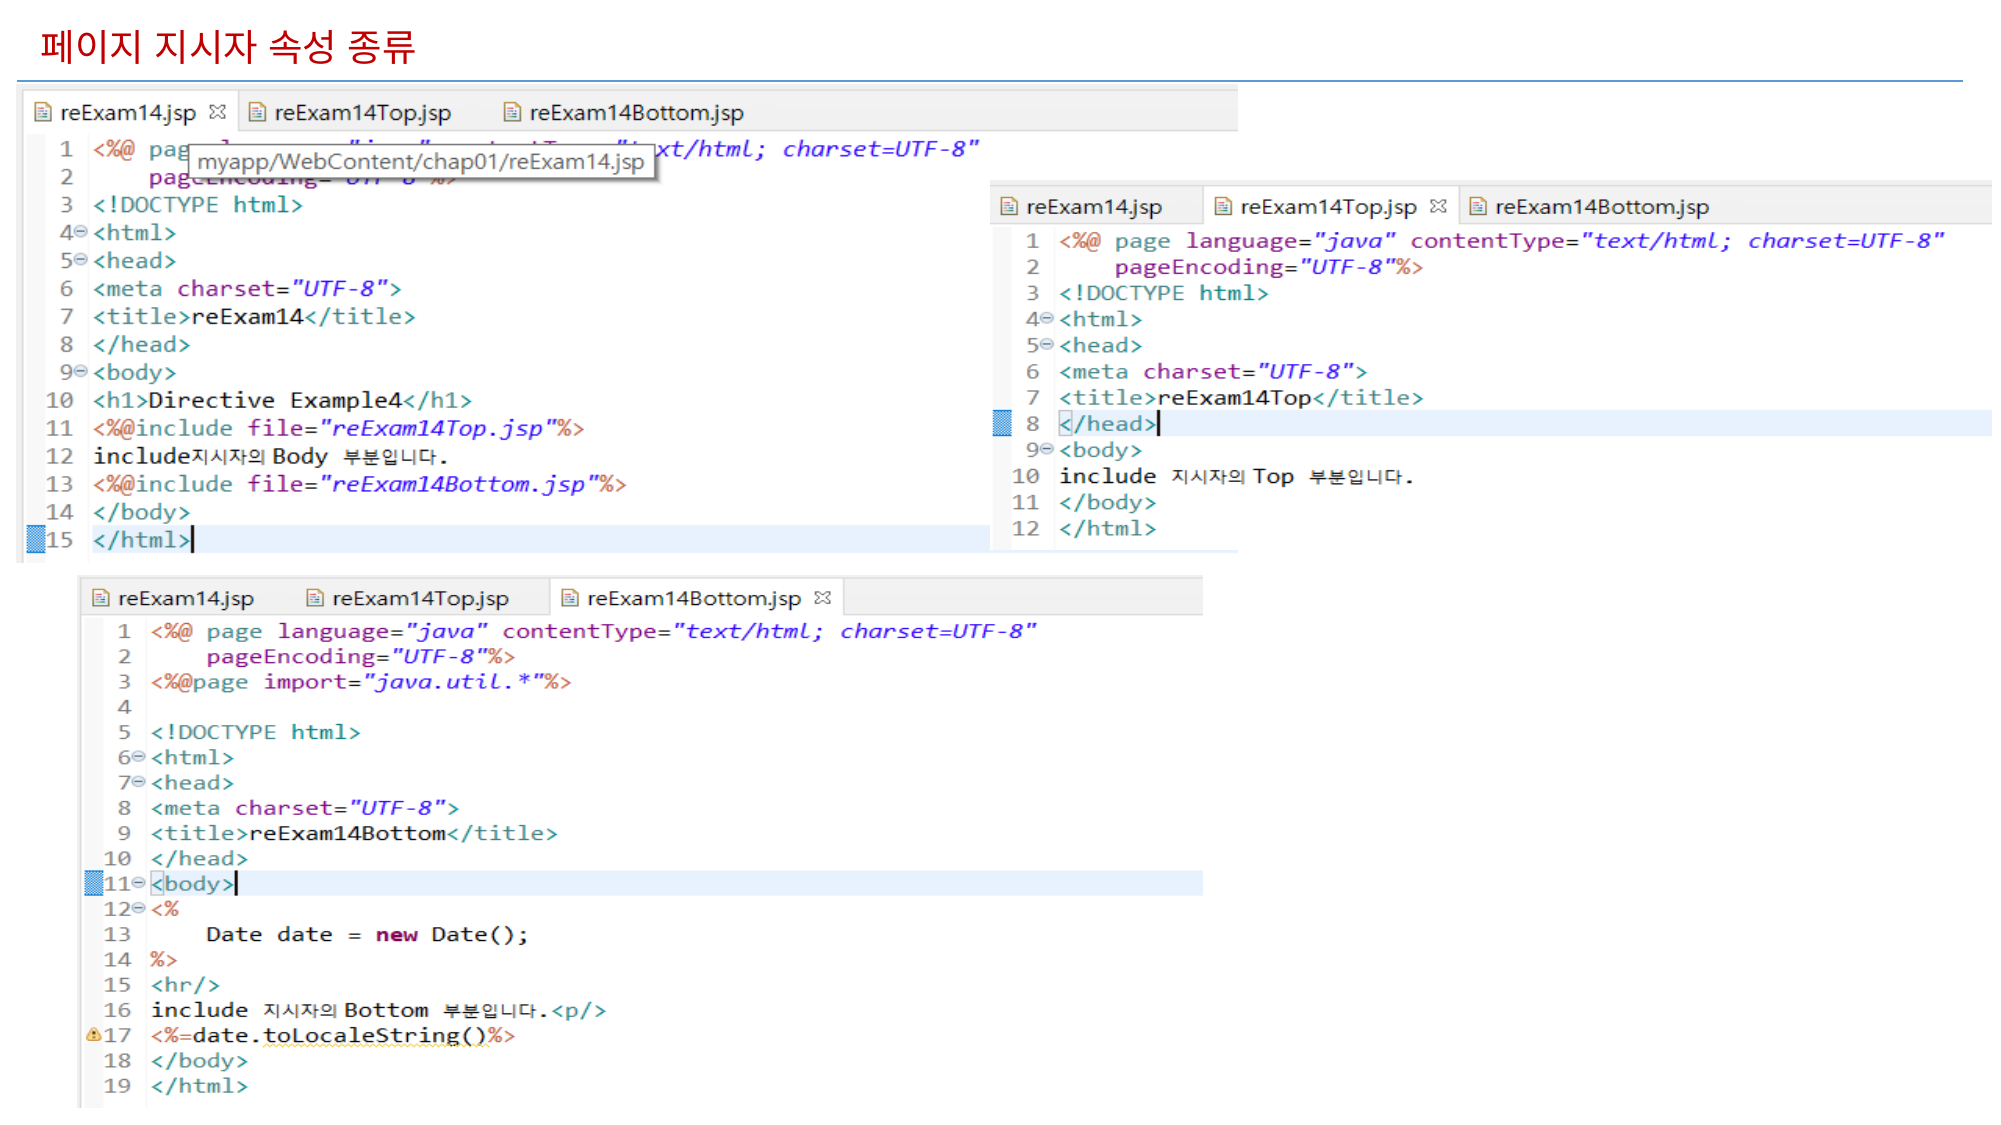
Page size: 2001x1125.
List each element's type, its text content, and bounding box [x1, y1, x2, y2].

text_box 페이지 지시자 속성 종류 [25, 16, 729, 77]
picture [16, 84, 1992, 563]
picture [77, 575, 1203, 1109]
